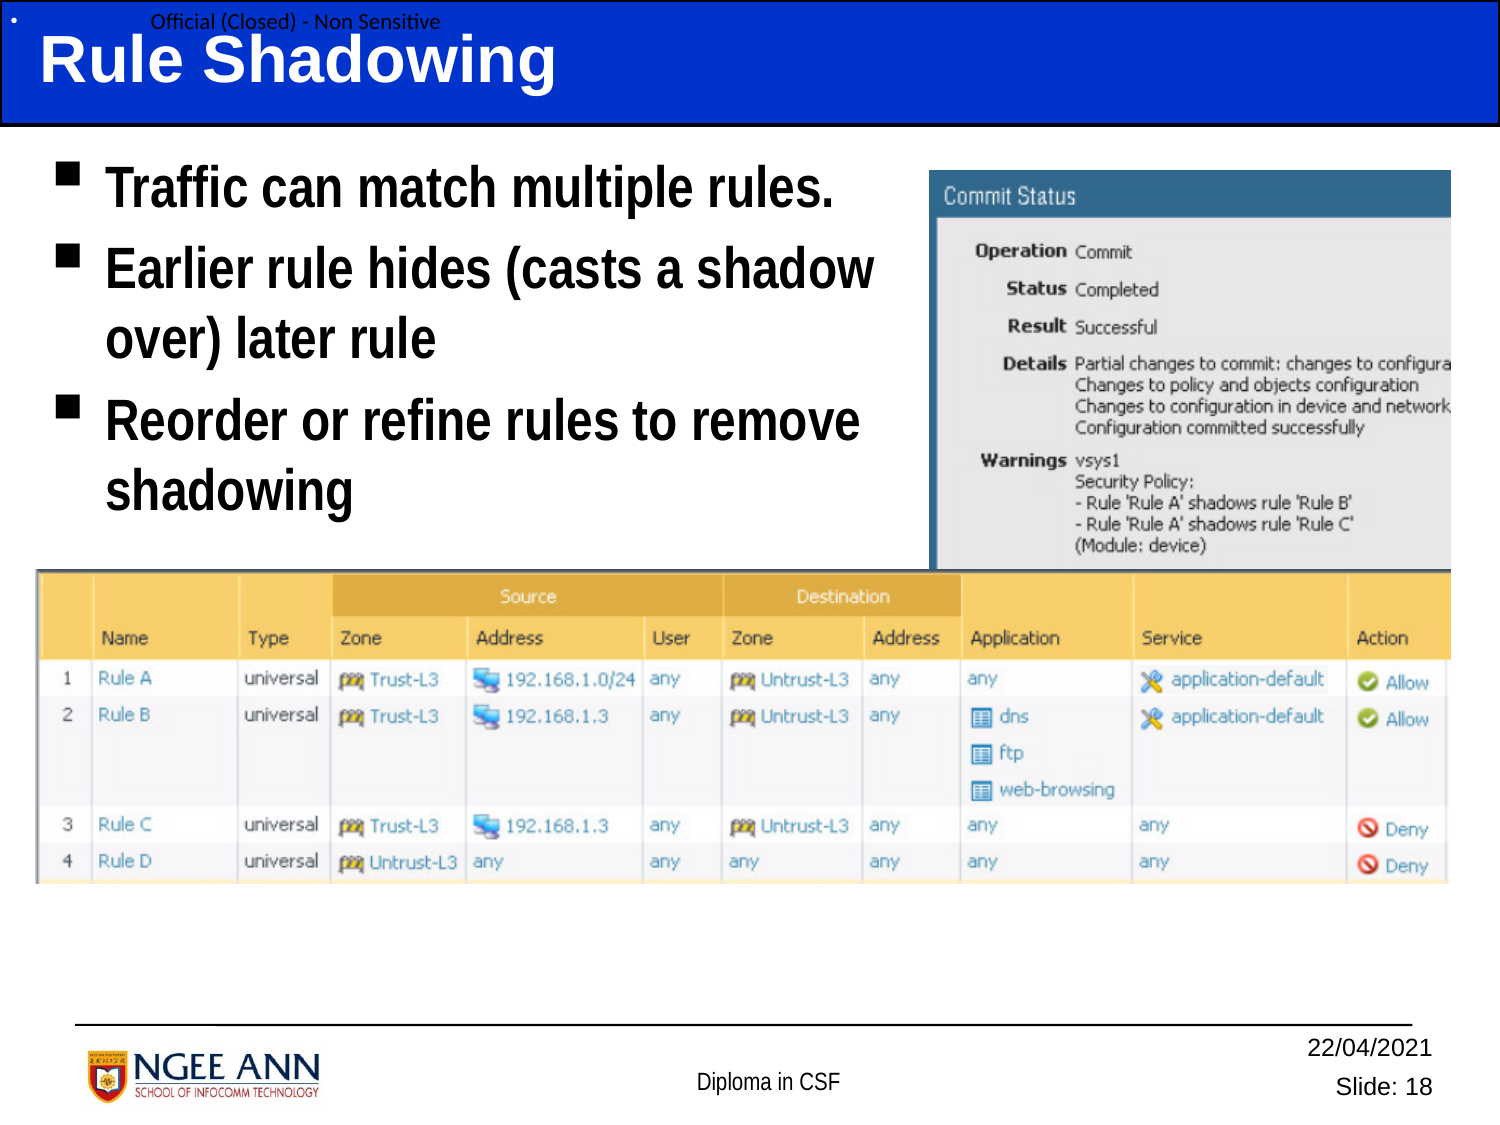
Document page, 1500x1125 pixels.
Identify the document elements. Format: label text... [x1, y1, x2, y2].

picture [62, 1028, 344, 1125]
picture [928, 170, 1451, 569]
title Rule Shadowing [23, 0, 1500, 115]
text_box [33, 569, 1451, 884]
list Traffic can match multiple rules. Earlier rule hides (casts a shadow over) later rule Reorder or refine rules to remove shadowing [33, 141, 904, 568]
